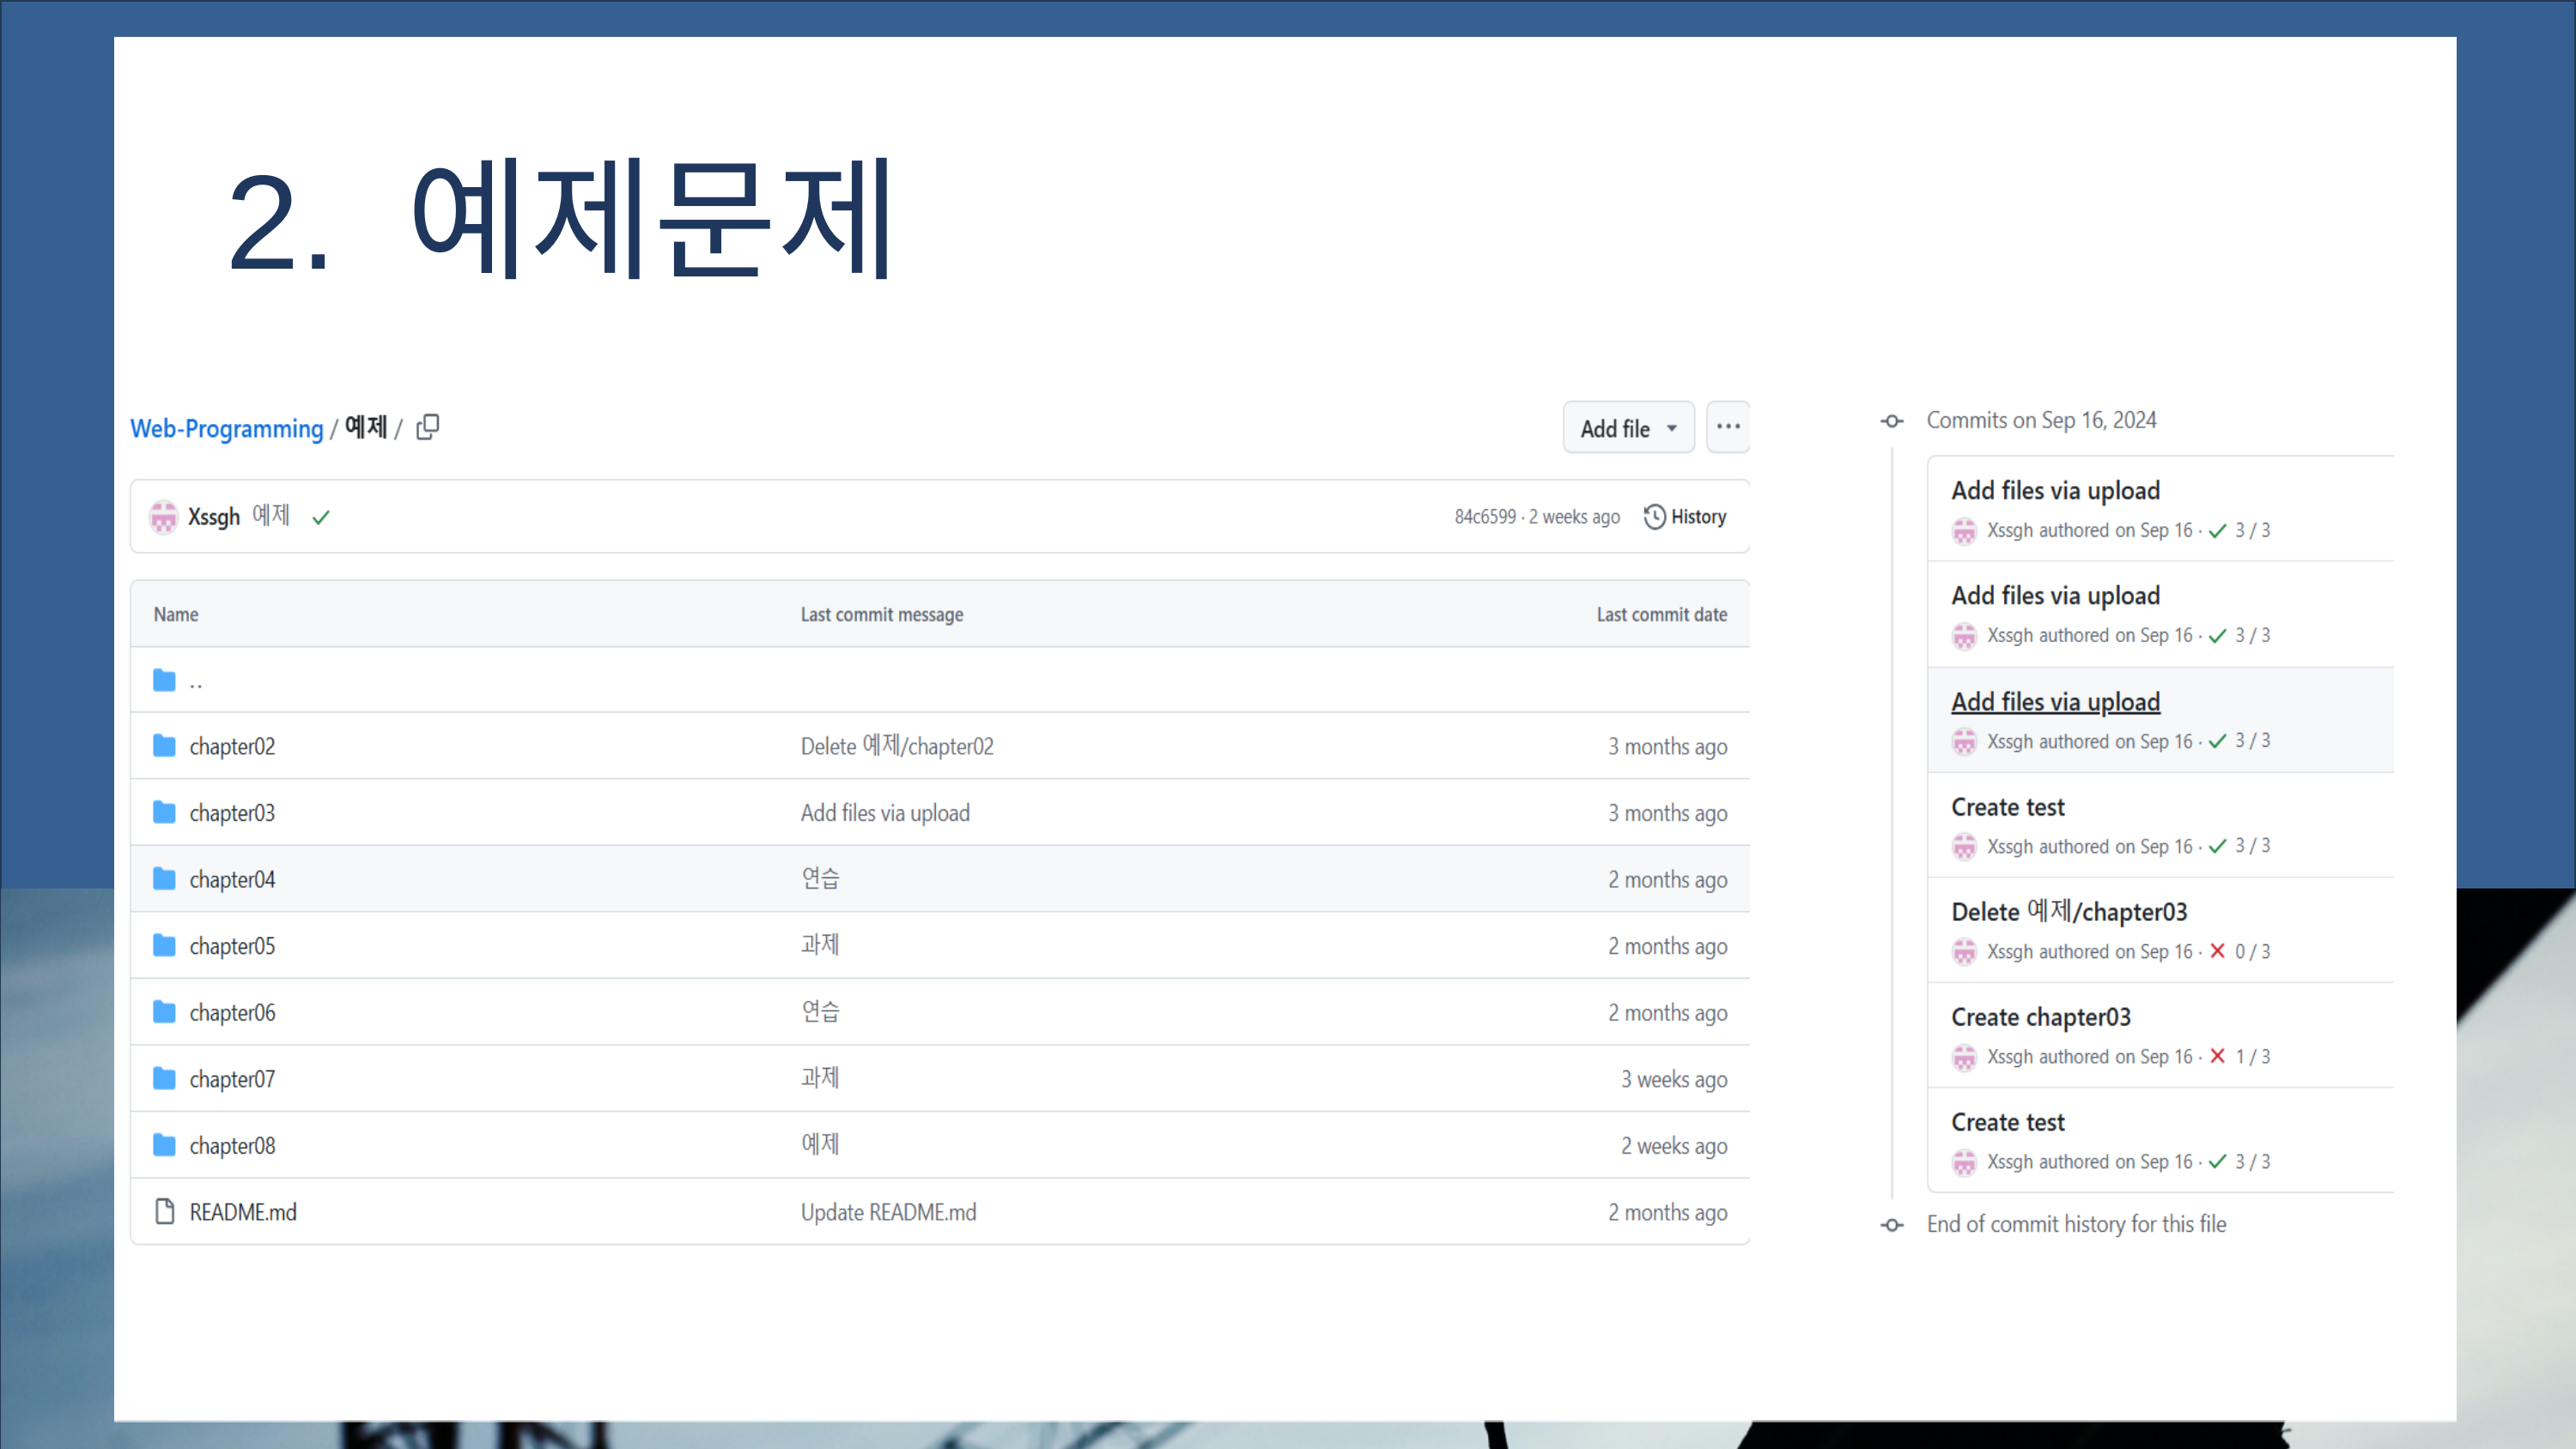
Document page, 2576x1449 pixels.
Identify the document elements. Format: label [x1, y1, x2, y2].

picture [1, 37, 2576, 1449]
text_box [0, 0, 2576, 887]
